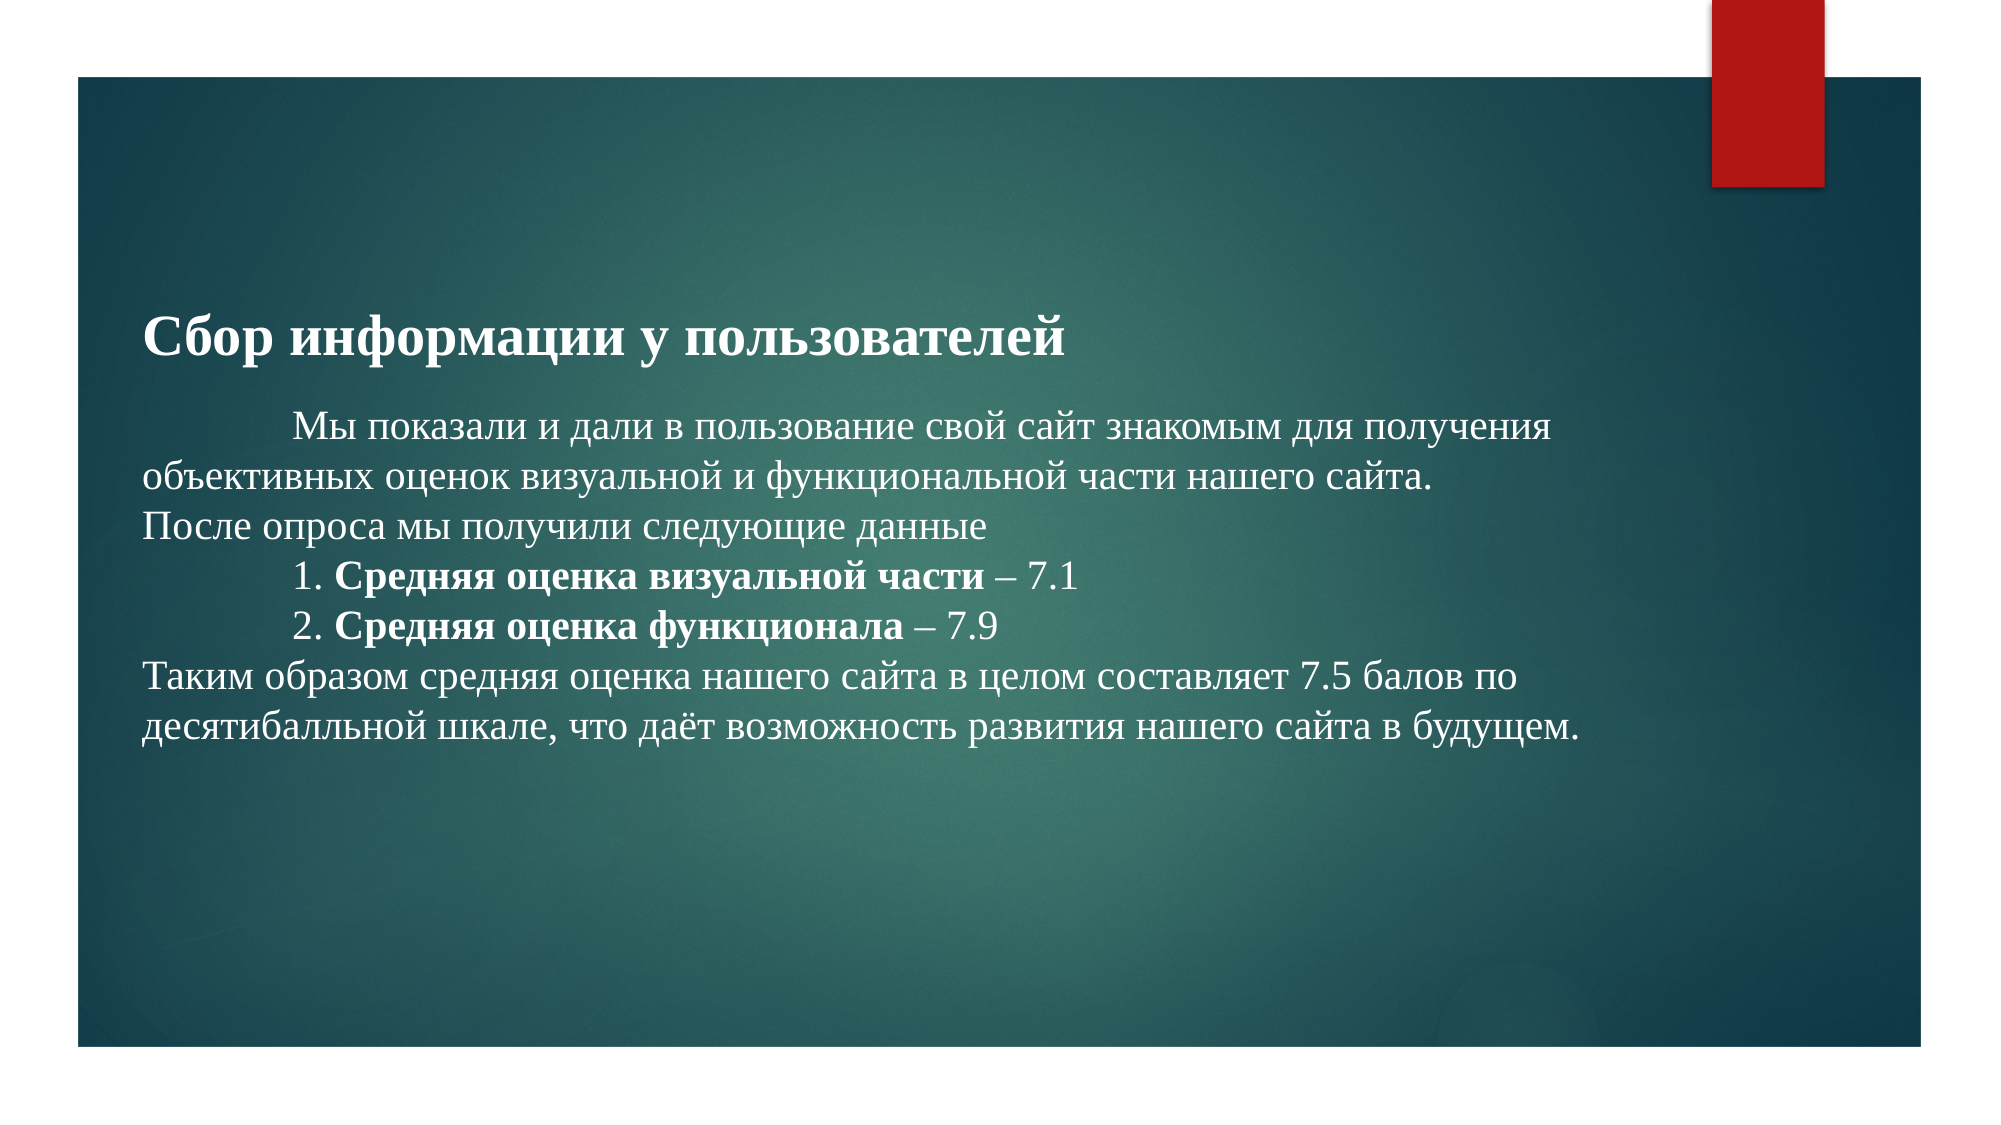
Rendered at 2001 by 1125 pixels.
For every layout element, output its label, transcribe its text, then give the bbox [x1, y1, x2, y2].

text_box Сбор информации у пользователей [127, 289, 1248, 375]
text_box Мы показали и дали в пользование свой сайт знакомым для получения объективных оценок визуальной и функциональной части нашего сайта. После опроса мы получили следующие данные 1. Средняя оценка визуальной части – 7.1 2. Средняя оценка функционала – 7.9 Таким образом средняя оценка нашего сайта в целом составляет 7.5 балов по десятибалльной шкале, что даёт возможность развития нашего сайта в будущем. [127, 390, 1794, 756]
